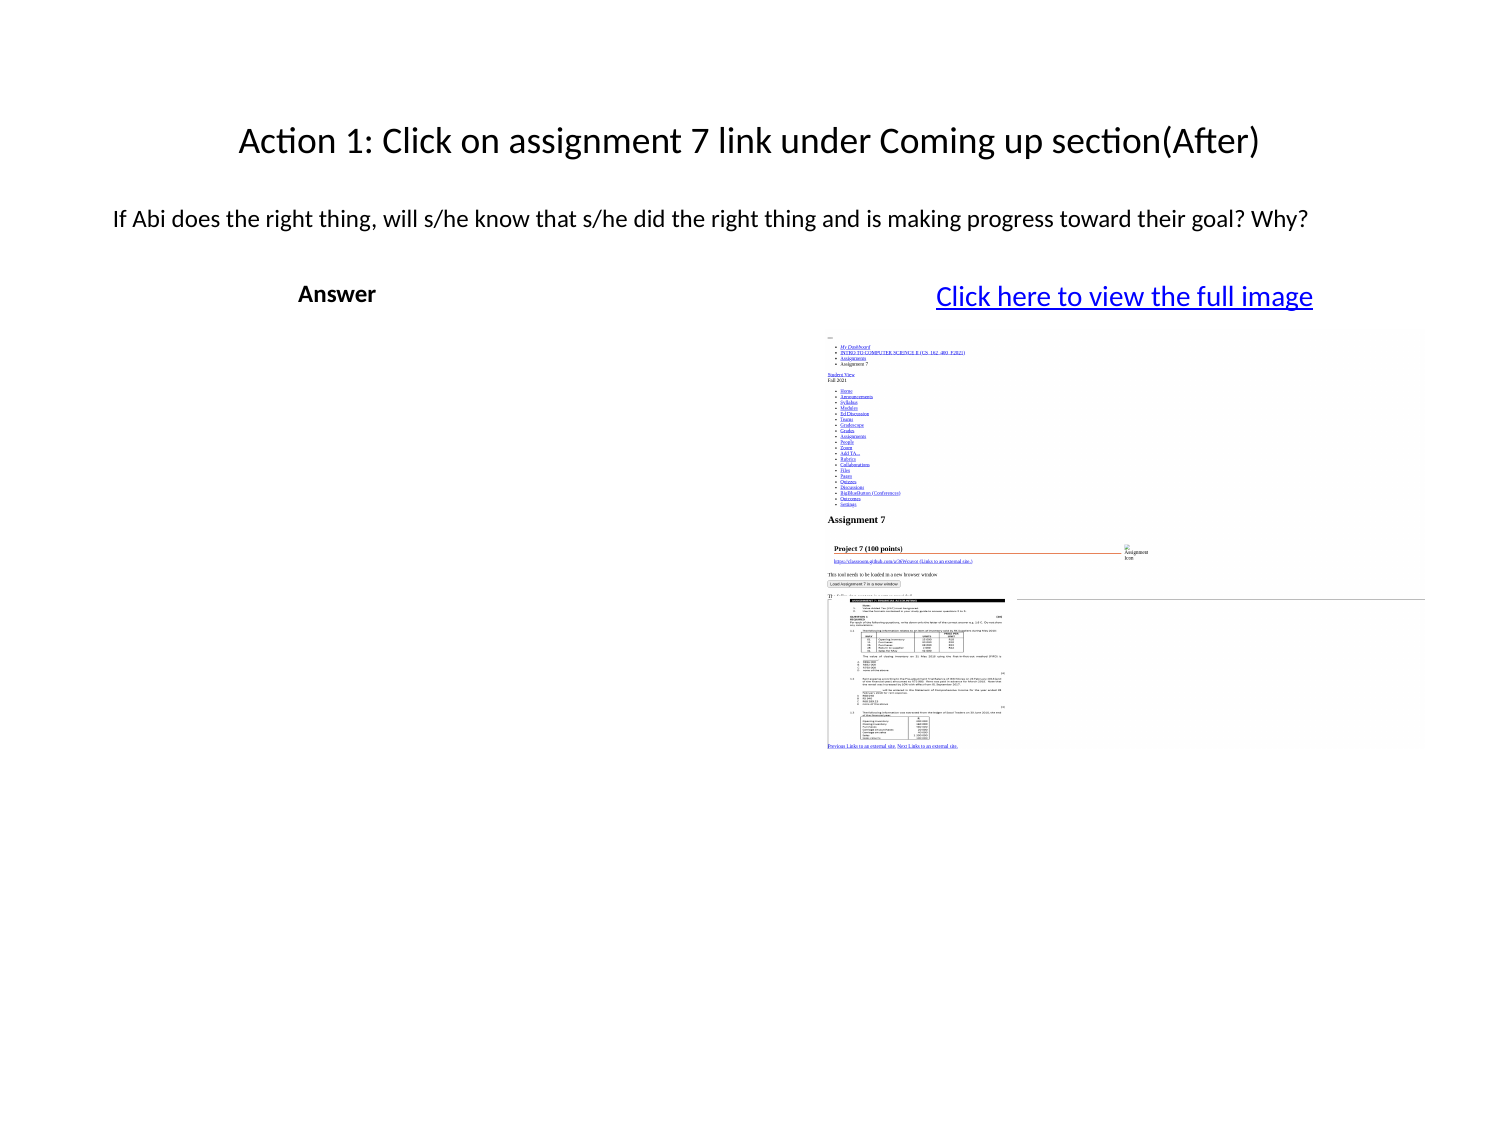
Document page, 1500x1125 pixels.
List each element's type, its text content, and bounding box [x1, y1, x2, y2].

text_box If Abi does the right thing, will s/he know that s/he did the right thing and is making progress toward their goal? Why? [98, 149, 1327, 240]
title Action 1: Click on assignment 7 link under Coming up section(After) [75, 45, 1425, 233]
text_box Click here to view the full image [921, 224, 1329, 320]
picture [824, 329, 1426, 750]
text_box Answer [283, 224, 392, 315]
